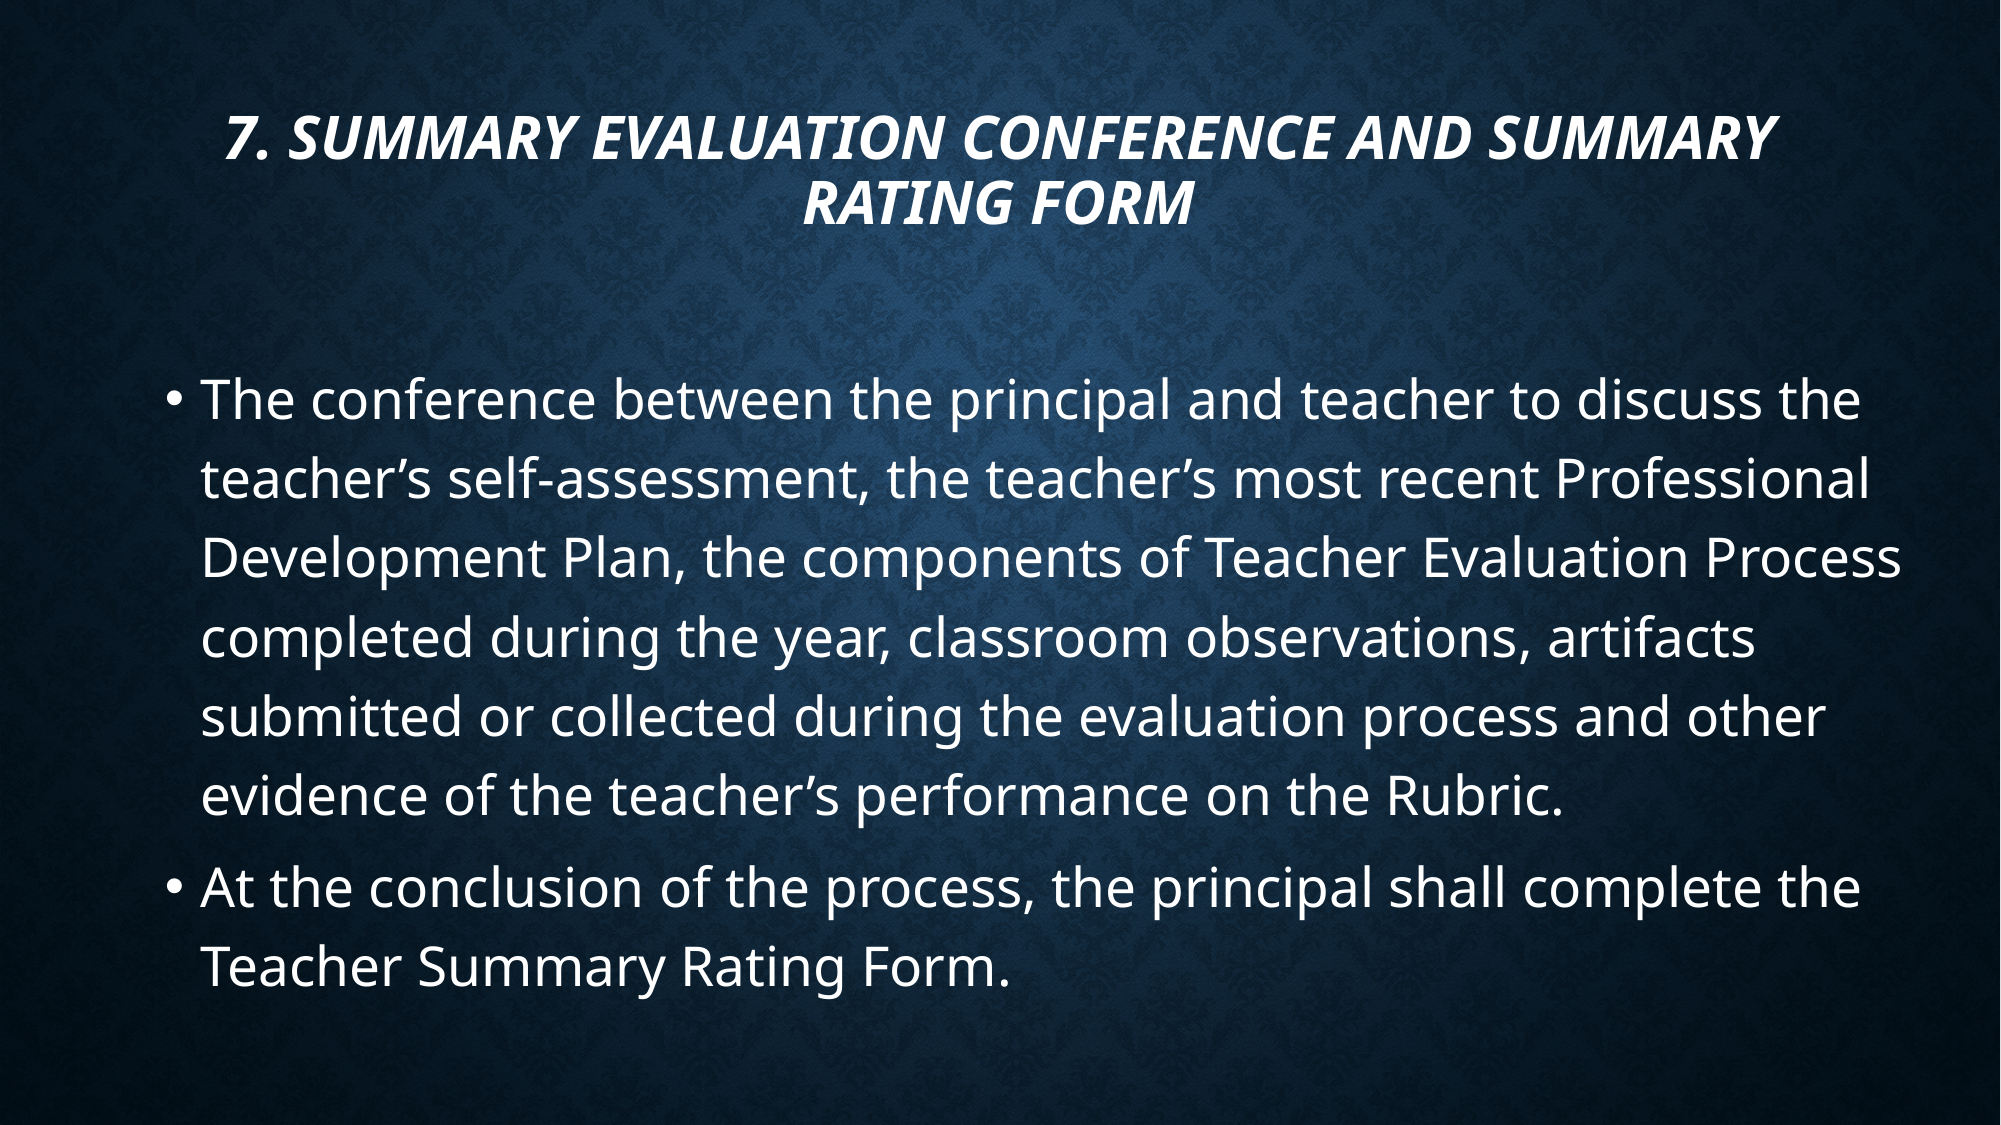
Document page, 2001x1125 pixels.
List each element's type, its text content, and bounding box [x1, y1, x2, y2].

title 7. Summary Evaluation Conference and Summary Rating Form [149, 99, 1849, 318]
list The conference between the principal and teacher to discuss the teacher’s self-assessment, the teacher’s most recent Professional Development Plan, the components of Teacher Evaluation Process completed during the year, classroom observations, artifacts submitted or collected during the evaluation process and other evidence of the teacher’s performance on the Rubric. At the conclusion of the process, the principal shall complete the Teacher Summary Rating Form. [149, 343, 1935, 1102]
